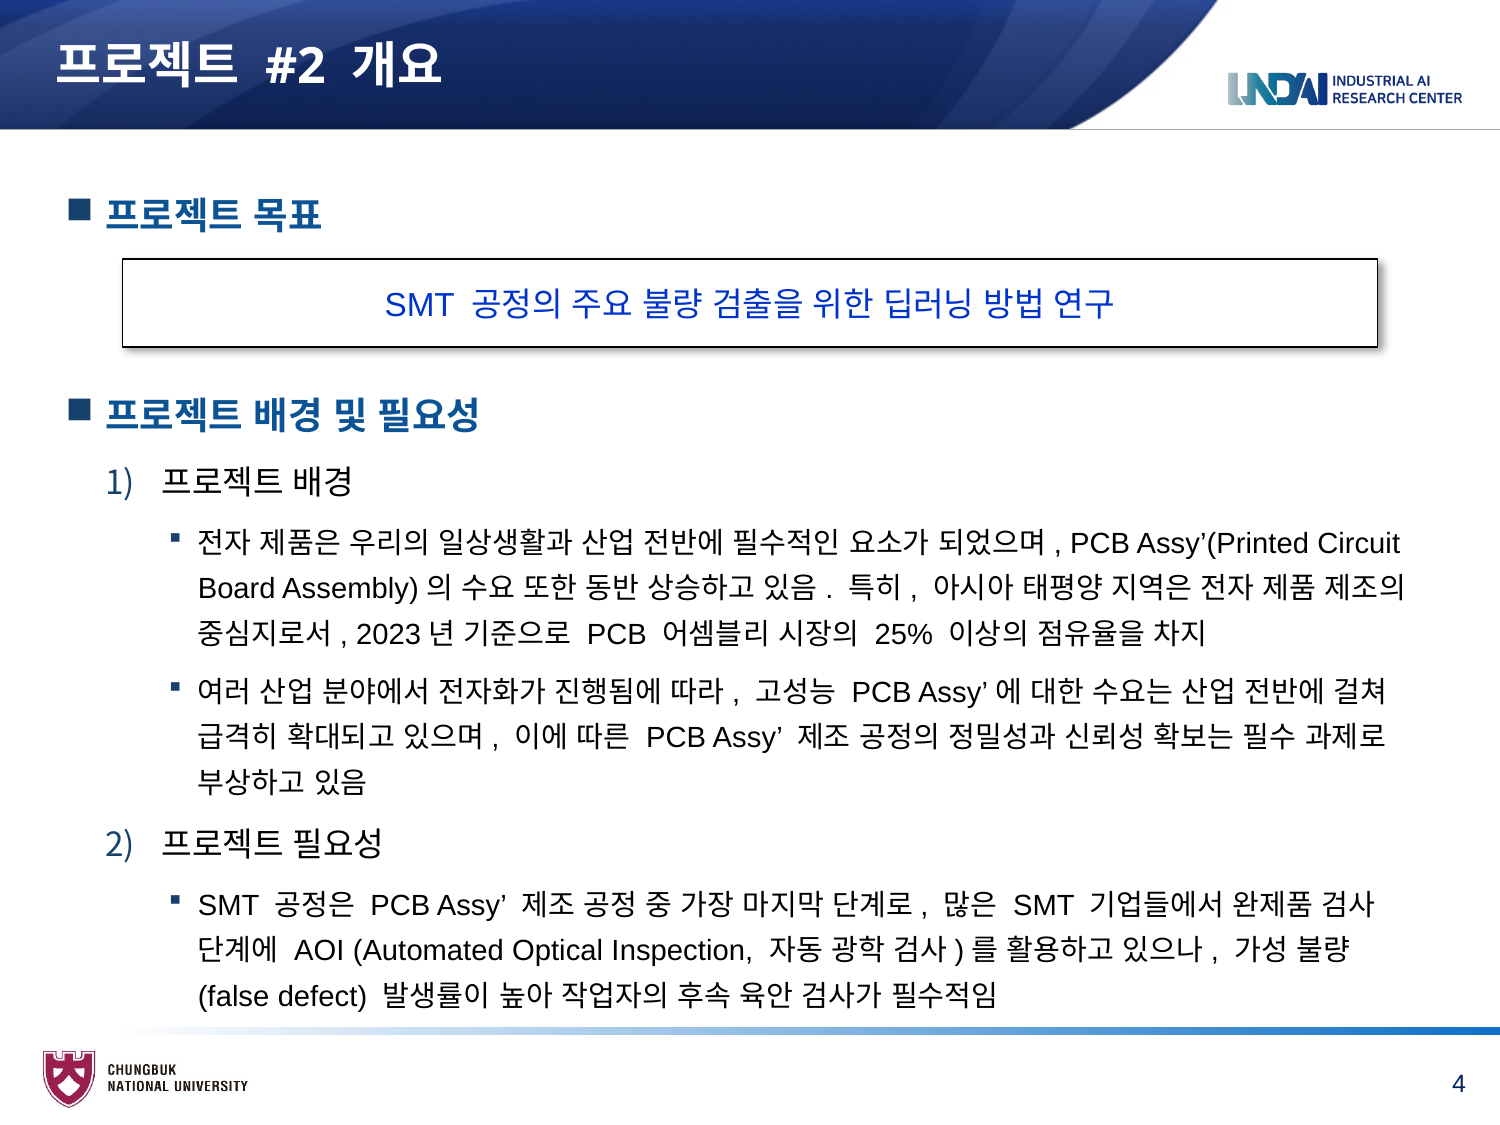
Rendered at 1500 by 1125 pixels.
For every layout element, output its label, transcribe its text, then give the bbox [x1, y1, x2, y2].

text_box 프로젝트 목표 프로젝트 배경 및 필요성 프로젝트 배경 전자 제품은 우리의 일상생활과 산업 전반에 필수적인 요소가 되었으며, PCB Assy’(Printed Circuit Board Assembly)의 수요 또한 동반 상승하고 있음. 특히, 아시아 태평양 지역은 전자 제품 제조의 중심지로서, 2023년 기준으로 PCB 어셈블리 시장의 25% 이상의 점유율을 차지 여러 산업 분야에서 전자화가 진행됨에 따라, 고성능 PCB Assy’에 대한 수요는 산업 전반에 걸쳐 급격히 확대되고 있으며, 이에 따른 PCB Assy’ 제조 공정의 정밀성과 신뢰성 확보는 필수 과제로 부상하고 있음 프로젝트 필요성 SMT 공정은 PCB Assy’ 제조 공정 중 가장 마지막 단계로, 많은 SMT 기업들에서 완제품 검사 단계에 AOI (Automated Optical Inspection, 자동 광학 검사)를 활용하고 있으나, 가성 불량 (false defect) 발생률이 높아 작업자의 후속 육안 검사가 필수적임 [65, 178, 1430, 1013]
picture [0, 0, 1500, 129]
text_box SMT 공정의 주요 불량 검출을 위한 딥러닝 방법 연구 [122, 258, 1378, 347]
title 프로젝트 #2 개요 [55, 10, 1375, 116]
picture [41, 1049, 249, 1109]
